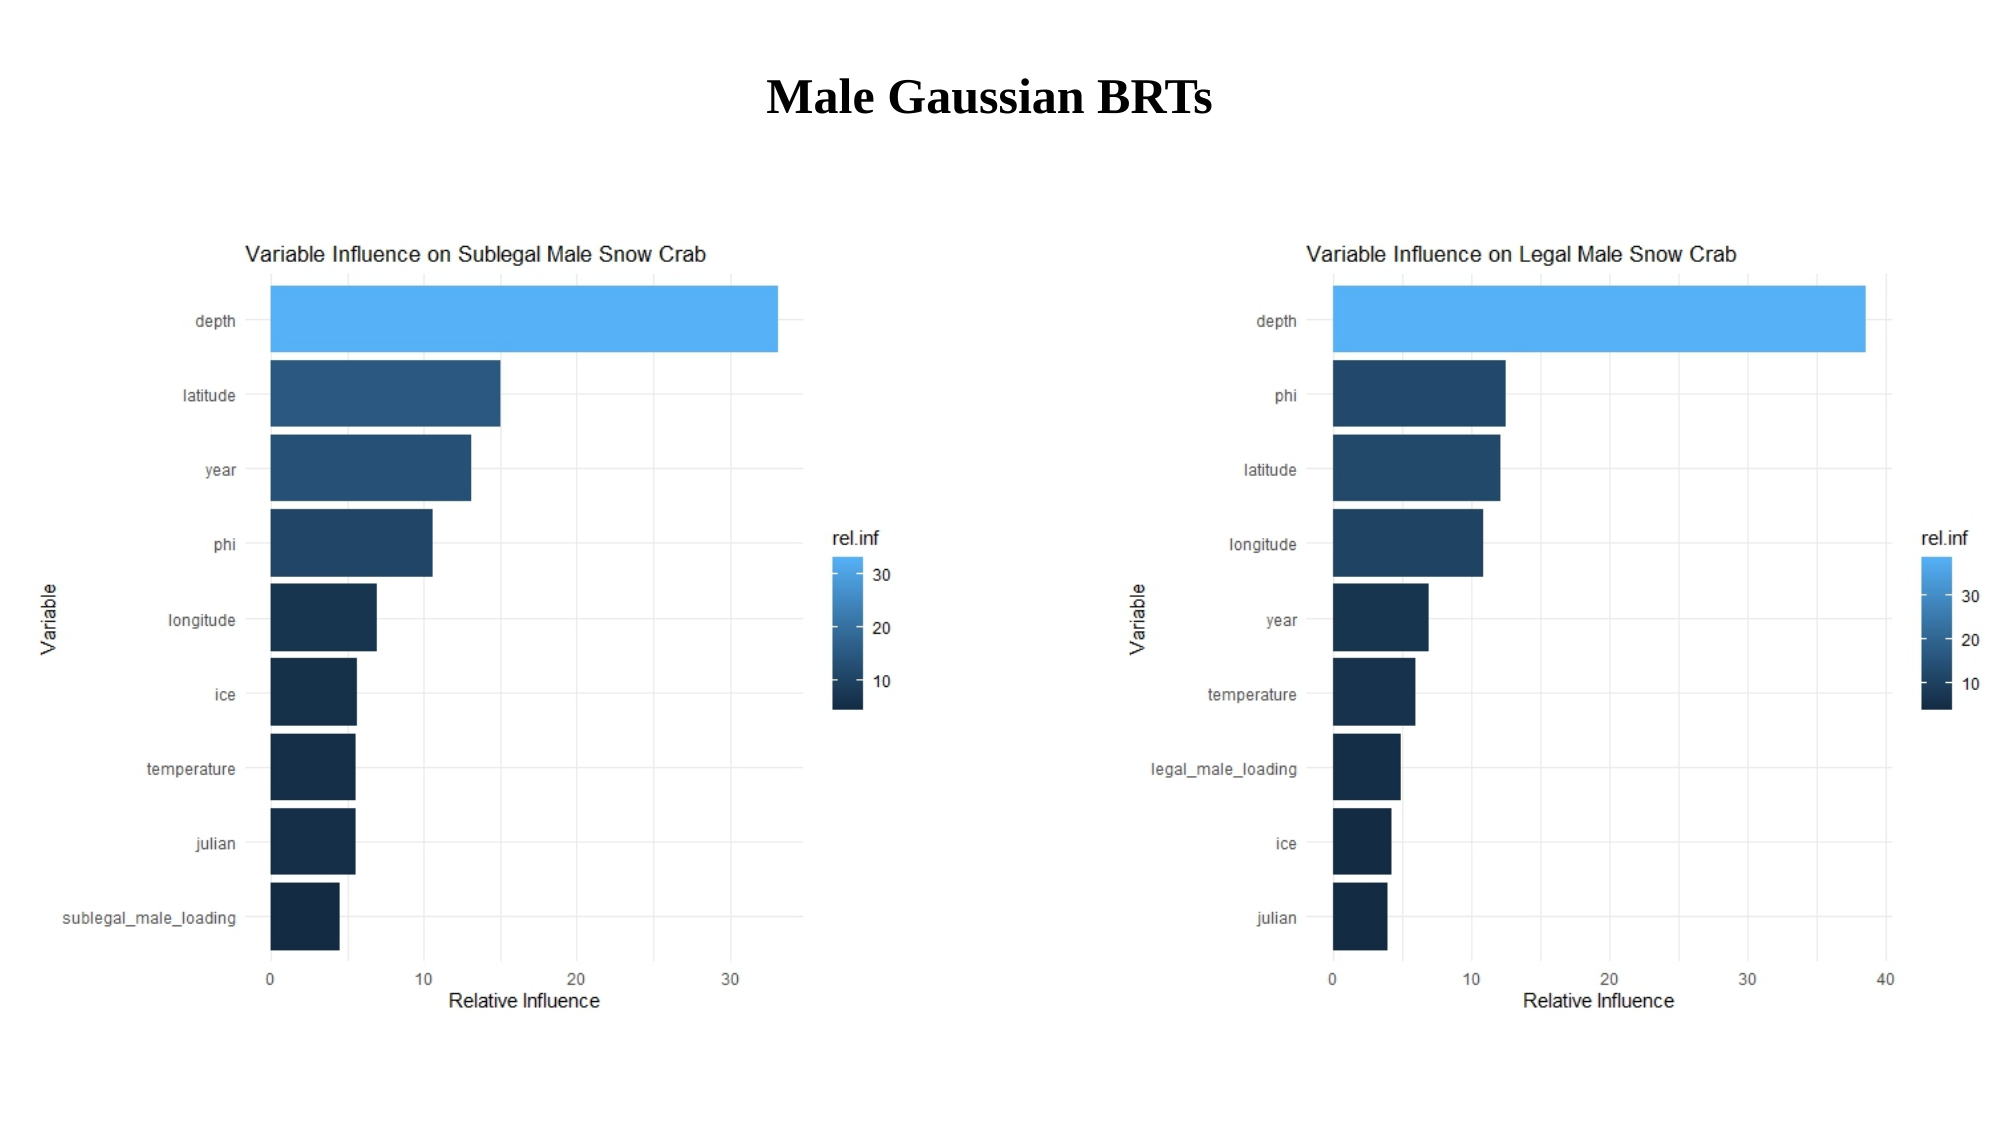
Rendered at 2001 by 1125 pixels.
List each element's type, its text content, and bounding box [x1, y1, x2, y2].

text_box Male Gaussian BRTs [751, 56, 1229, 131]
picture [1118, 234, 2000, 1021]
picture [29, 234, 911, 1021]
